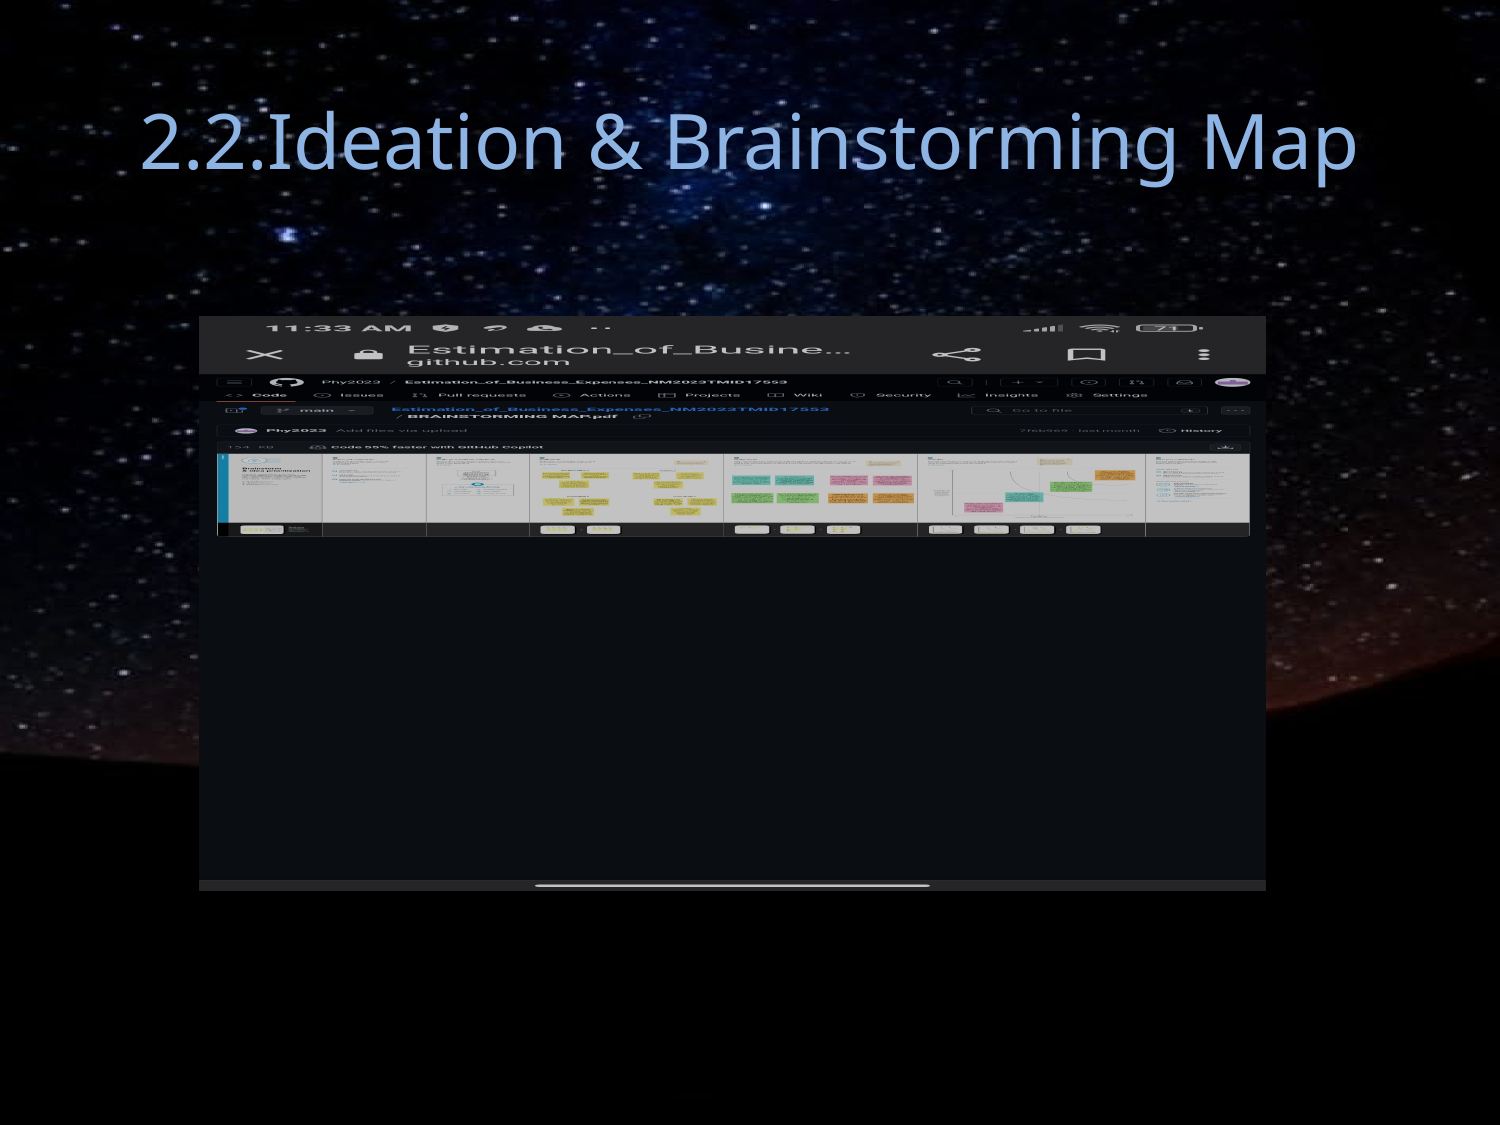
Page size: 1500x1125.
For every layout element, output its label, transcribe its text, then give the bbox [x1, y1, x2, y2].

picture [0, 0, 1500, 1125]
title 2.2.Ideation & Brainstorming Map [75, 45, 1425, 233]
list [198, 316, 1266, 891]
